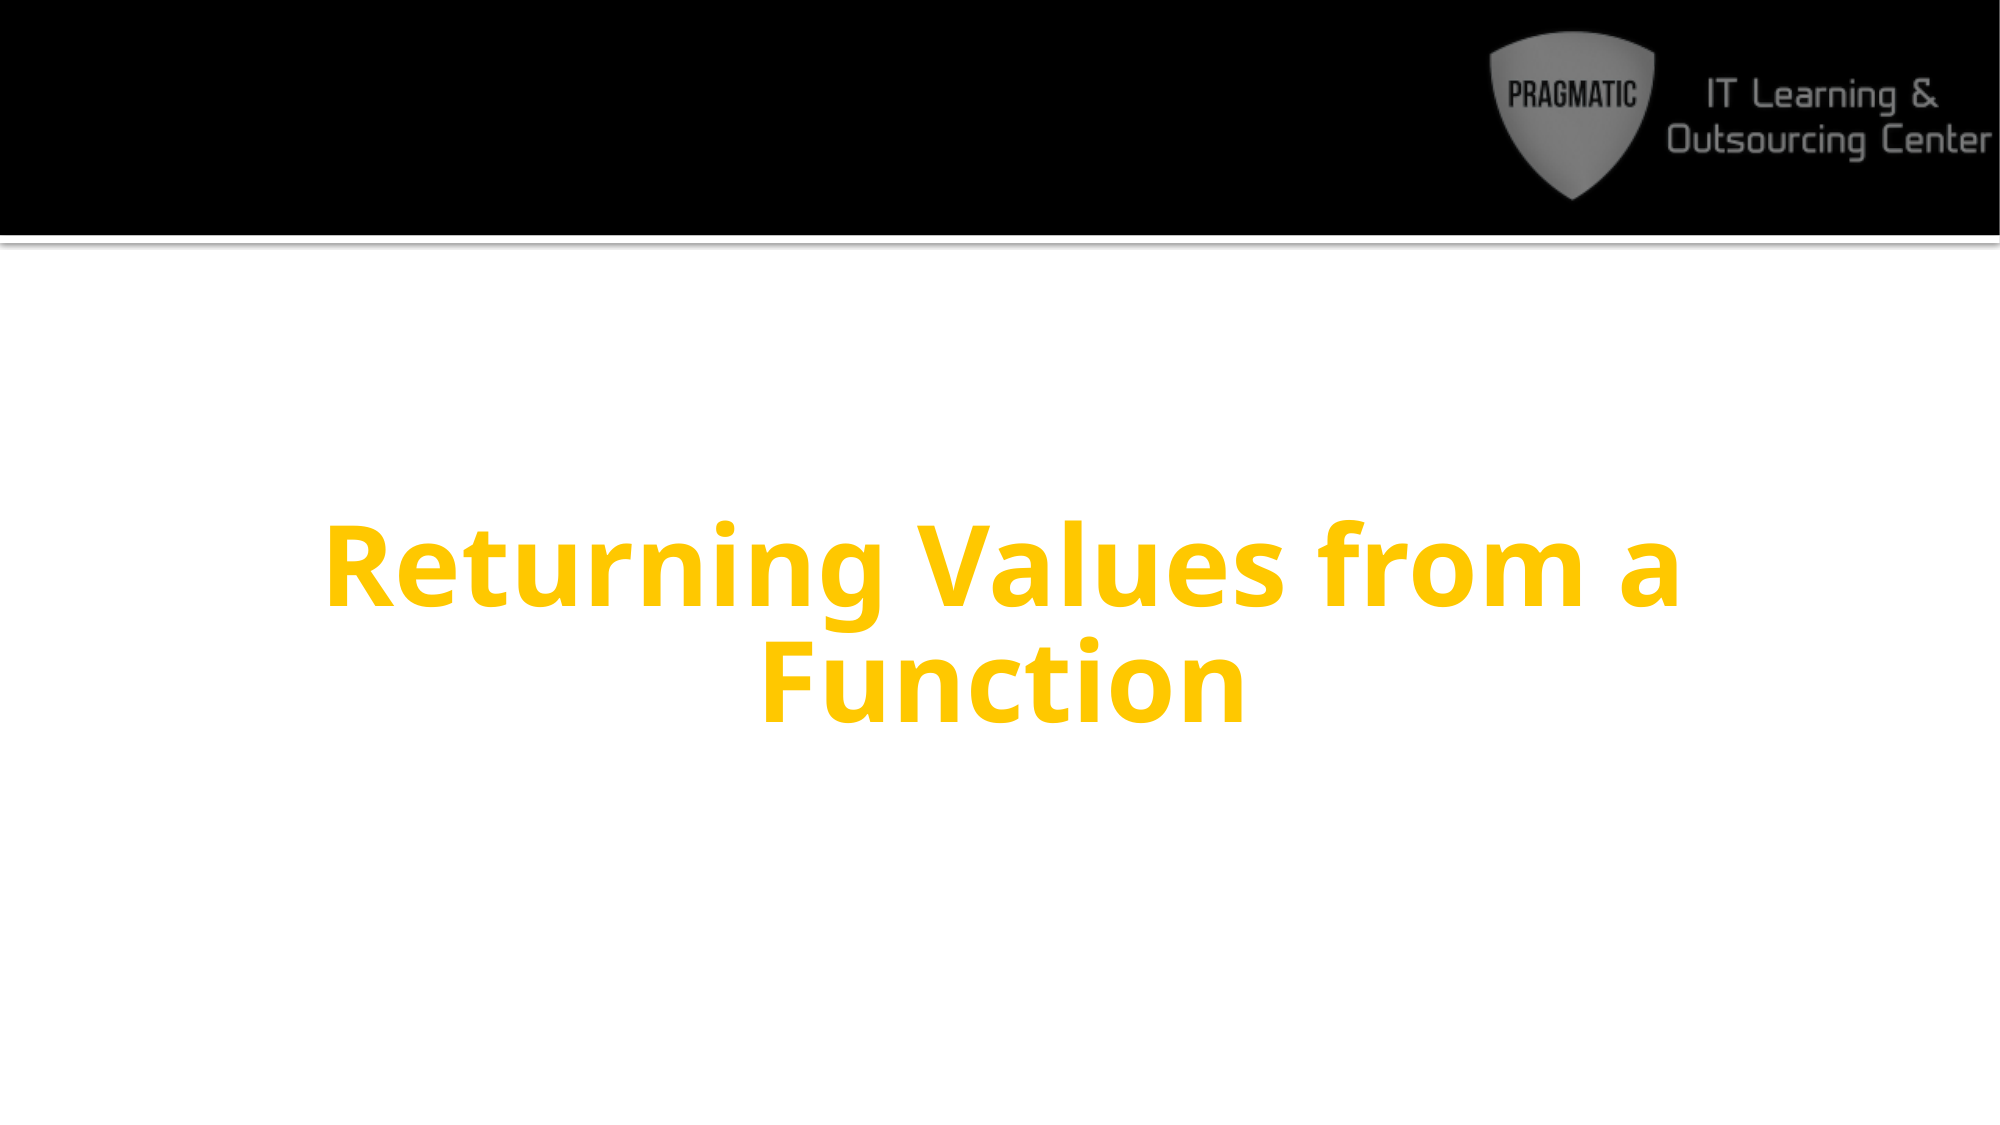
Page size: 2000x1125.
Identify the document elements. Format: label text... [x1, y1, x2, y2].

picture [1484, 24, 2000, 207]
title Returning Values from a Function [133, 569, 1867, 688]
